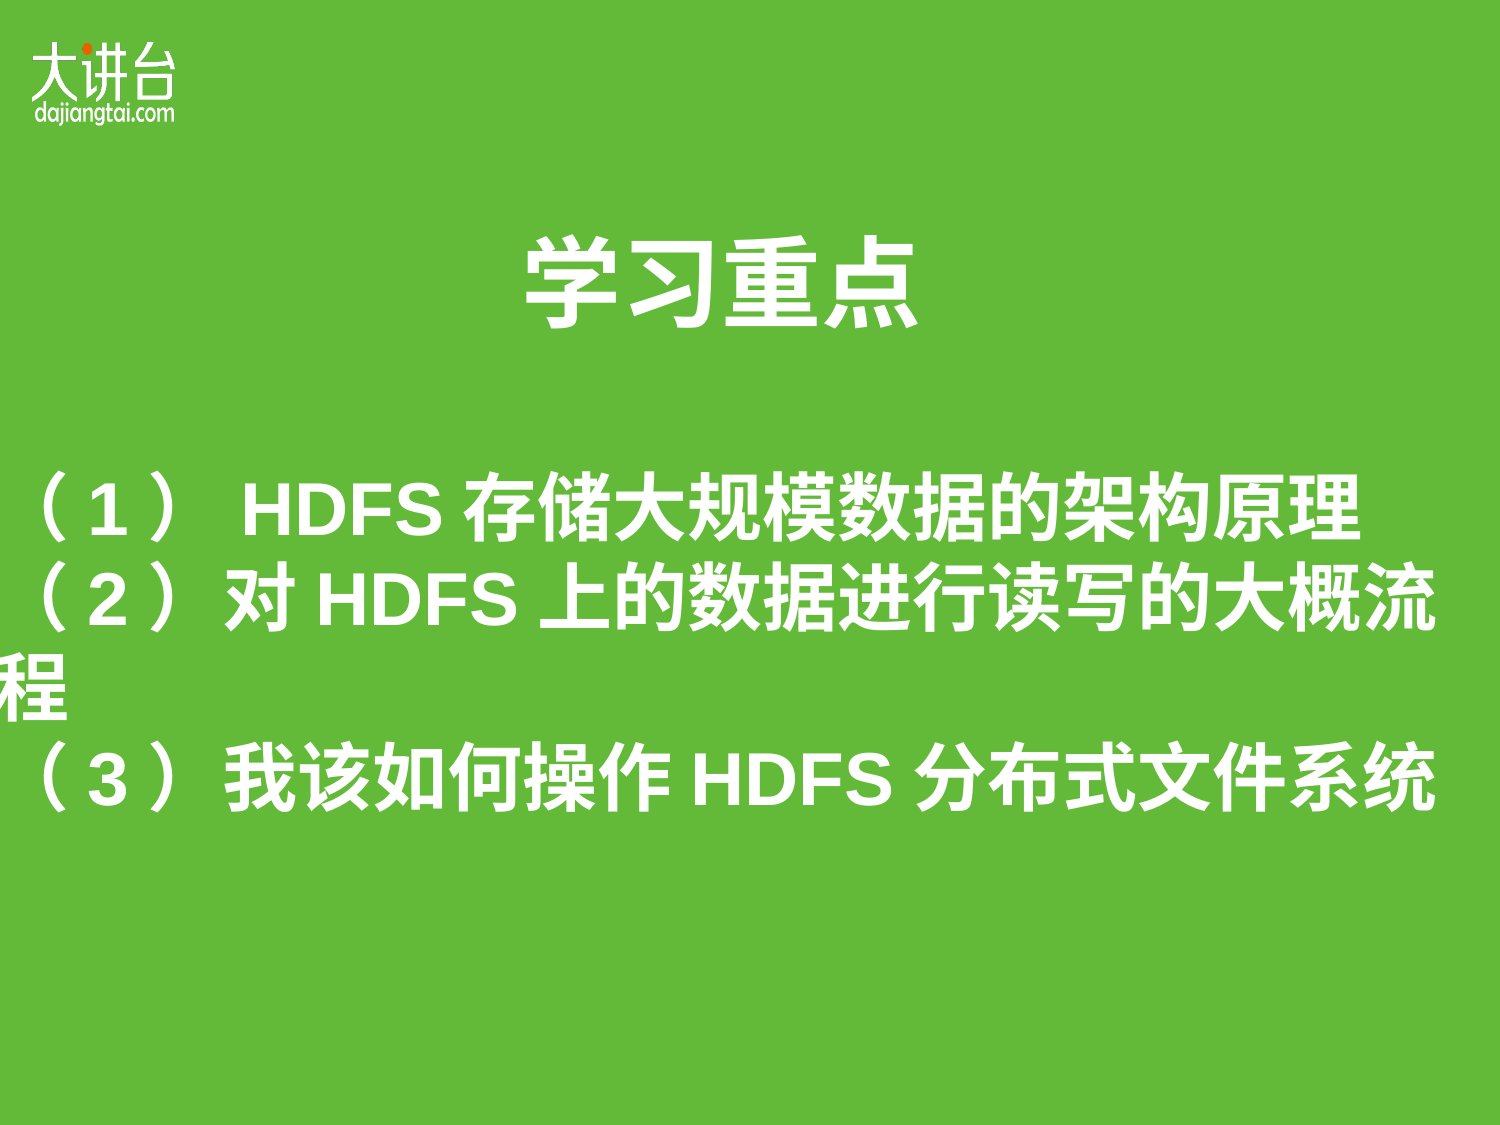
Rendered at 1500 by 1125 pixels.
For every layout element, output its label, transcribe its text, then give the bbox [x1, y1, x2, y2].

text_box 学习重点 （1）HDFS存储大规模数据的架构原理 （2）对HDFS上的数据进行读写的大概流程 （3）我该如何操作HDFS分布式文件系统 [0, 213, 1464, 829]
picture [32, 42, 176, 126]
